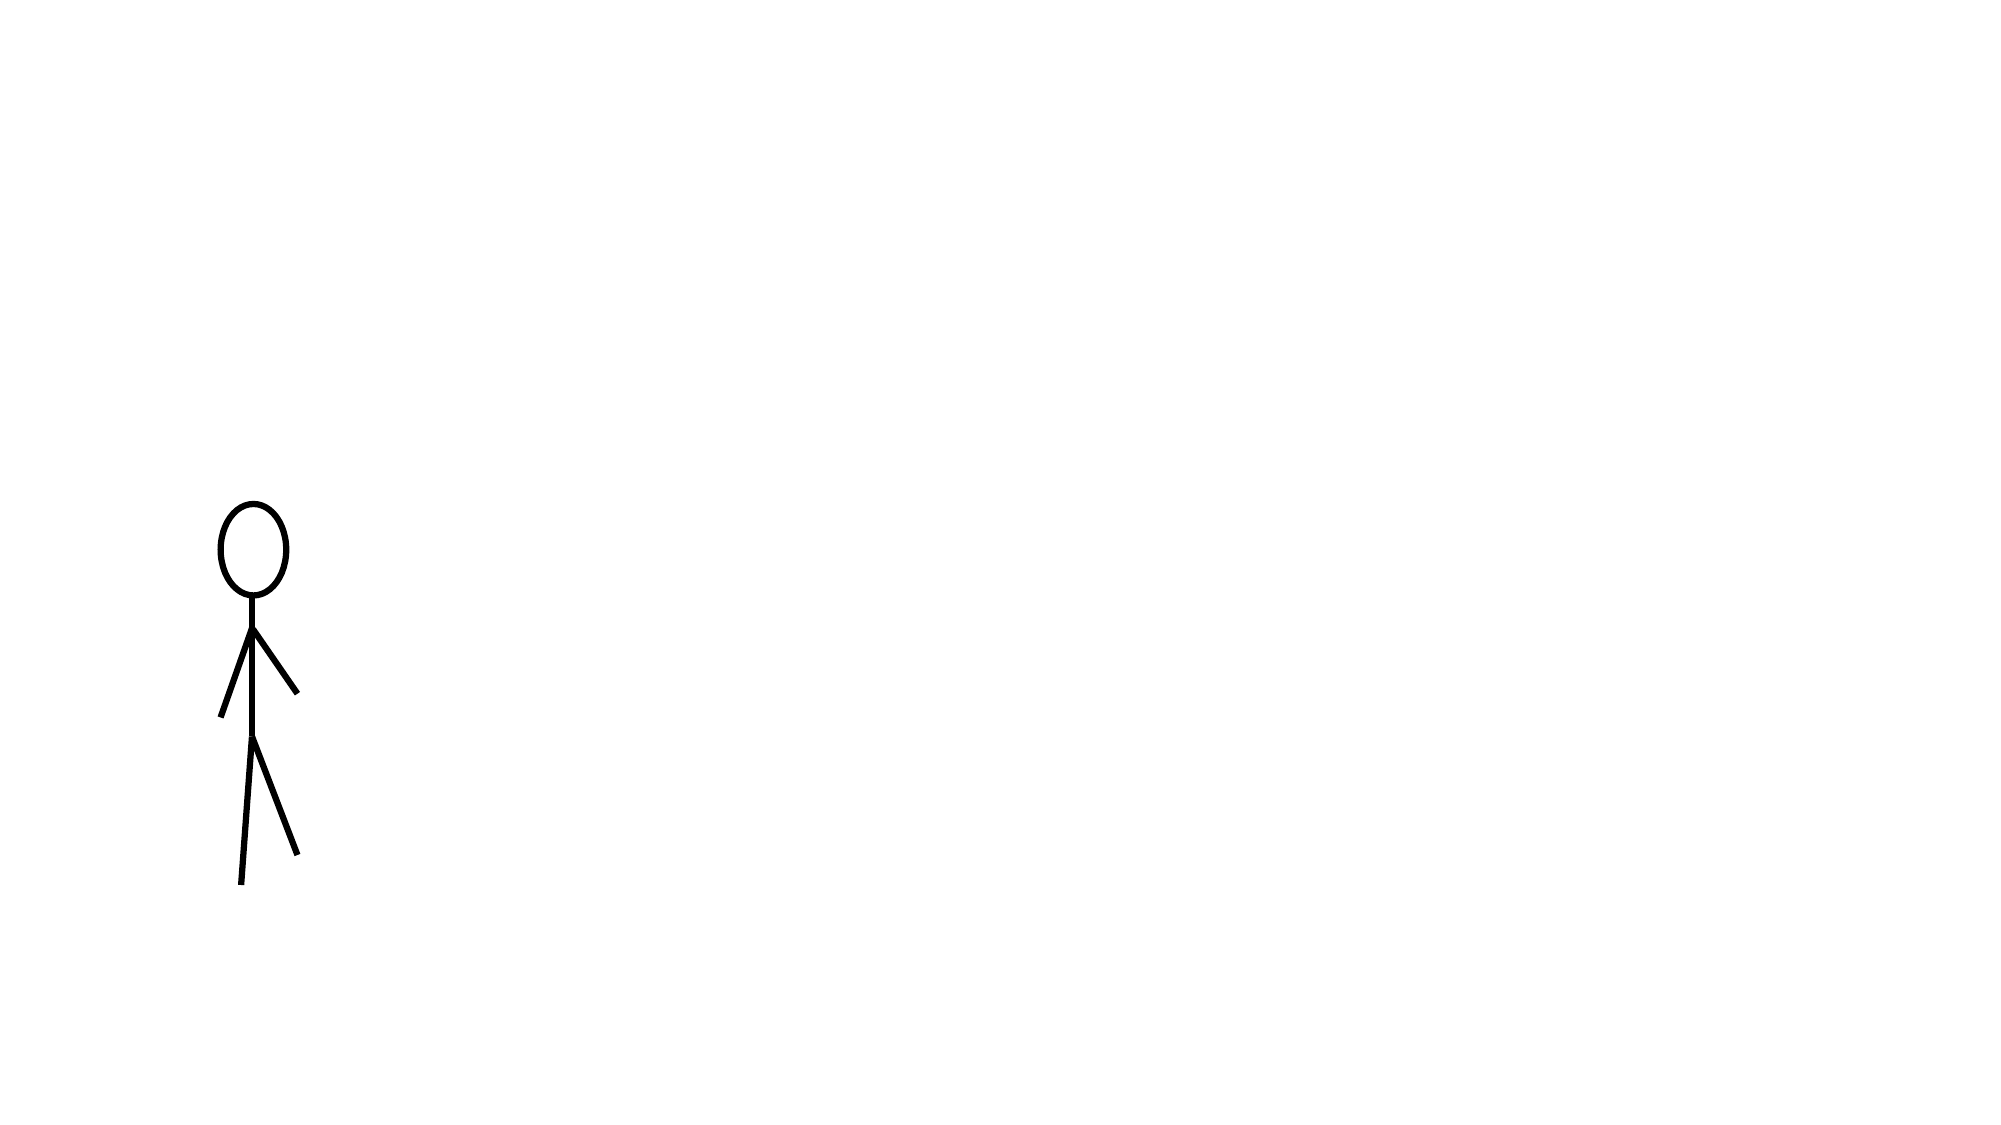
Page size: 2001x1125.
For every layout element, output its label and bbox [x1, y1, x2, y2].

text_box [251, 736, 298, 855]
text_box [252, 629, 298, 694]
text_box [220, 628, 252, 718]
text_box [219, 502, 288, 597]
text_box [241, 736, 252, 885]
